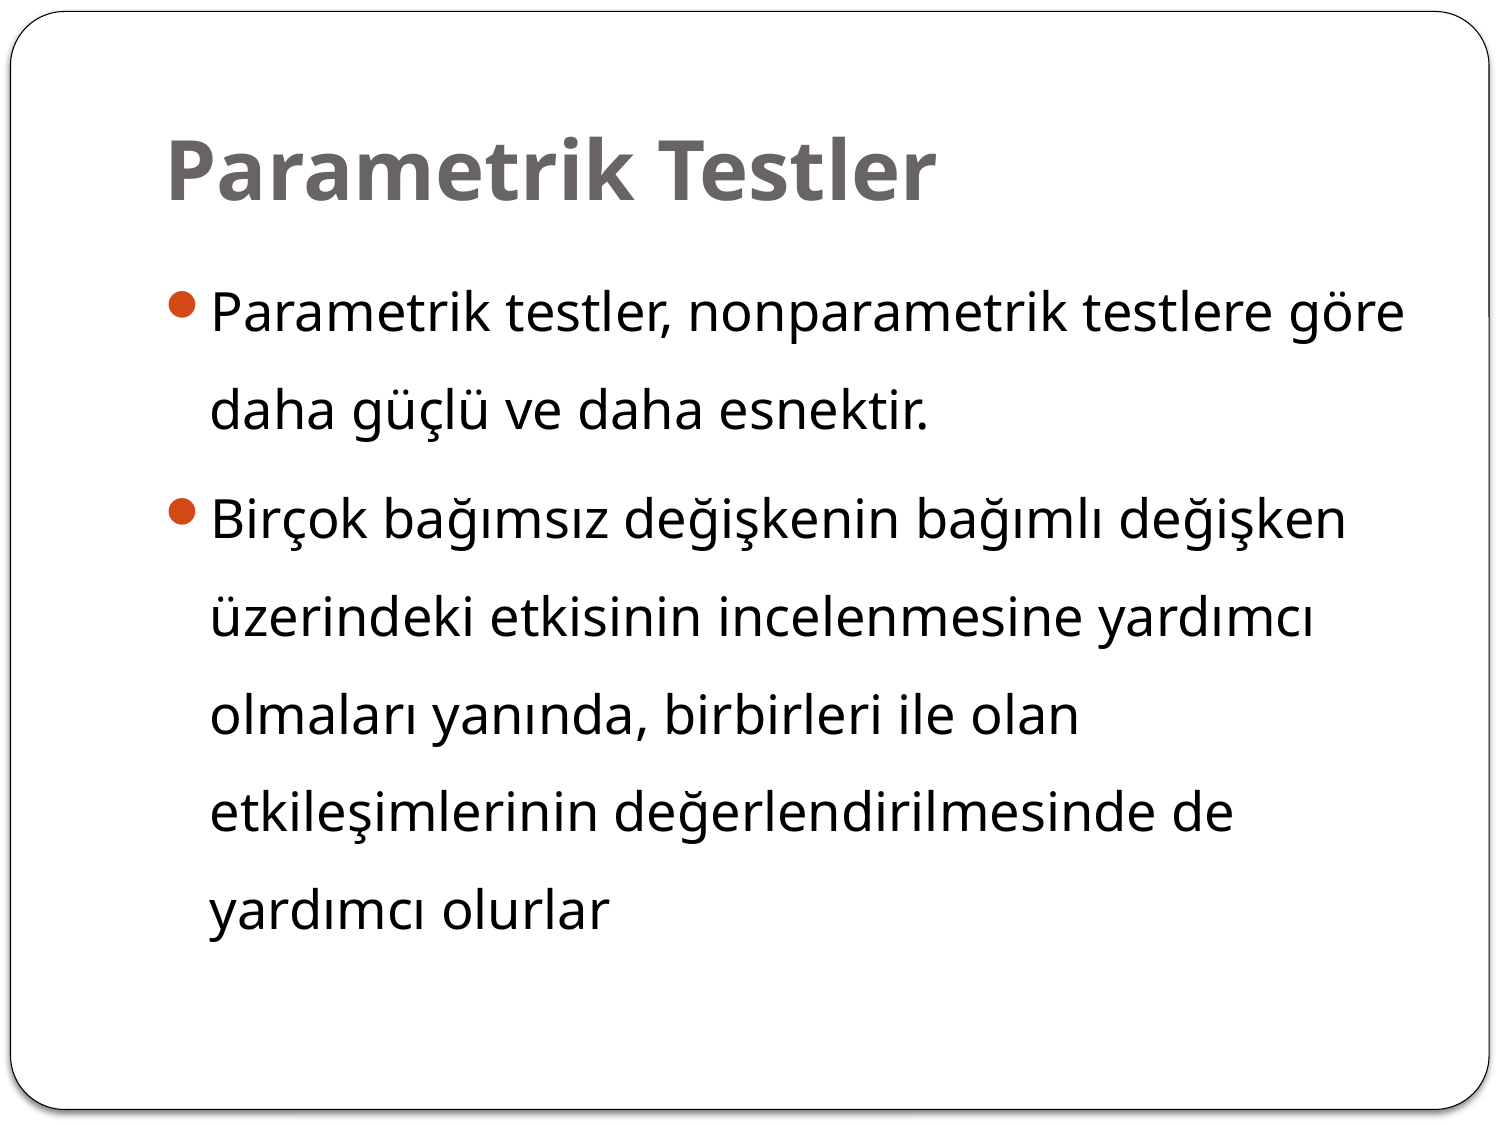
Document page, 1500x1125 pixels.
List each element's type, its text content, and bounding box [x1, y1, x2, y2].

title Parametrik Testler [150, 45, 1425, 233]
list Parametrik testler, nonparametrik testlere göre daha güçlü ve daha esnektir. Birçok bağımsız değişkenin bağımlı değişken üzerindeki etkisinin incelenmesine yardımcı olmaları yanında, birbirleri ile olan etkileşimlerinin değerlendirilmesinde de yardımcı olurlar [150, 237, 1425, 988]
